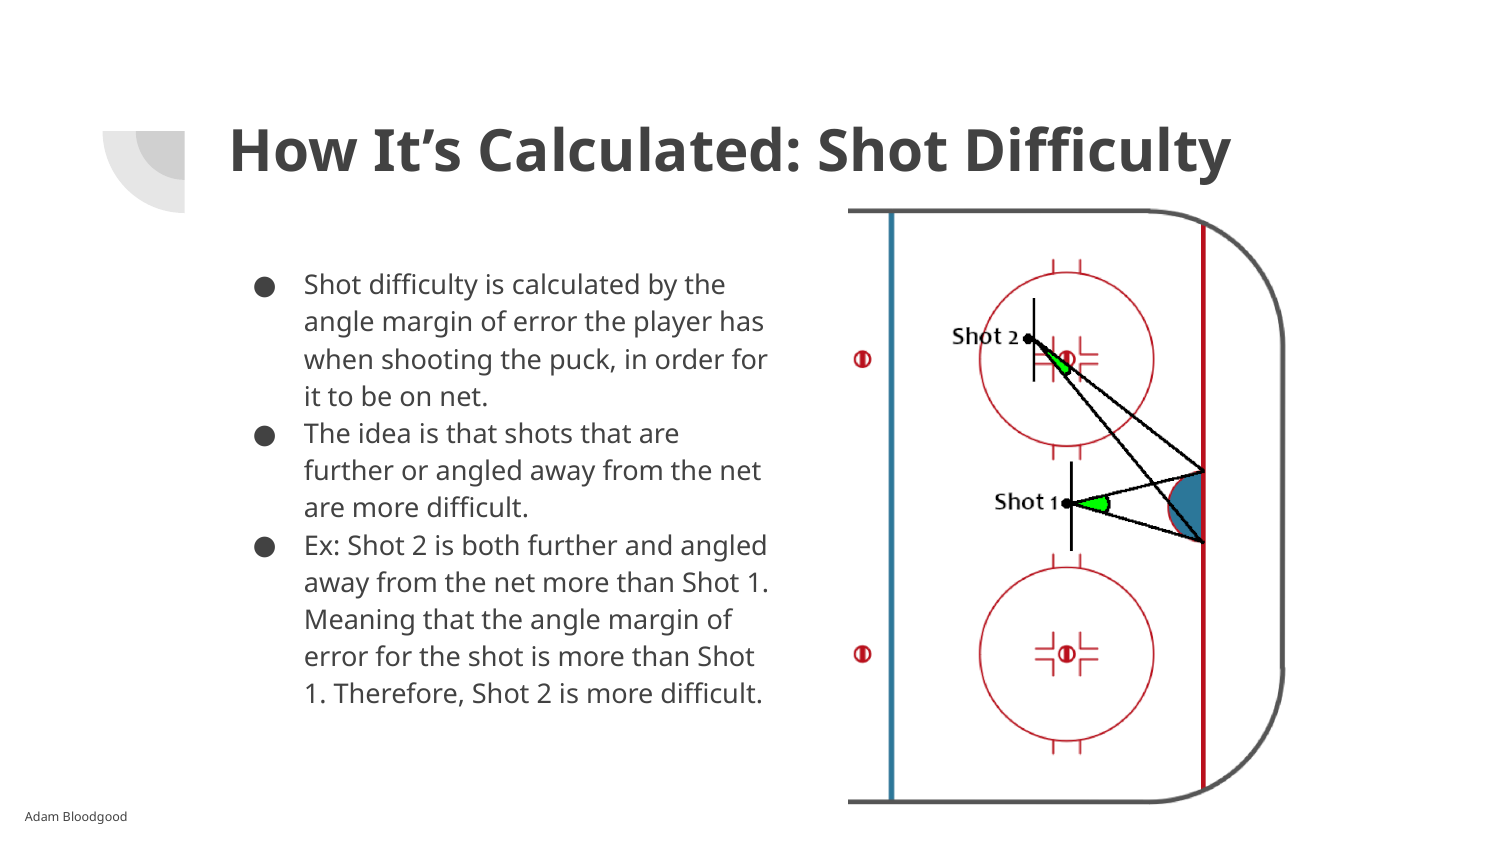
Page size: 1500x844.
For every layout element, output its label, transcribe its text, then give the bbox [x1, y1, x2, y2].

list Shot difficulty is calculated by the angle margin of error the player has when shooting the puck, in order for it to be on net. The idea is that shots that are further or angled away from the net are more difficult. Ex: Shot 2 is both further and angled away from the net more than Shot 1. Meaning that the angle margin of error for the shot is more than Shot 1. Therefore, Shot 2 is more difficult. [213, 247, 791, 744]
title How It’s Calculated: Shot Difficulty [213, 98, 1368, 263]
picture [848, 197, 1289, 819]
text_box Adam Bloodgood [9, 793, 253, 835]
